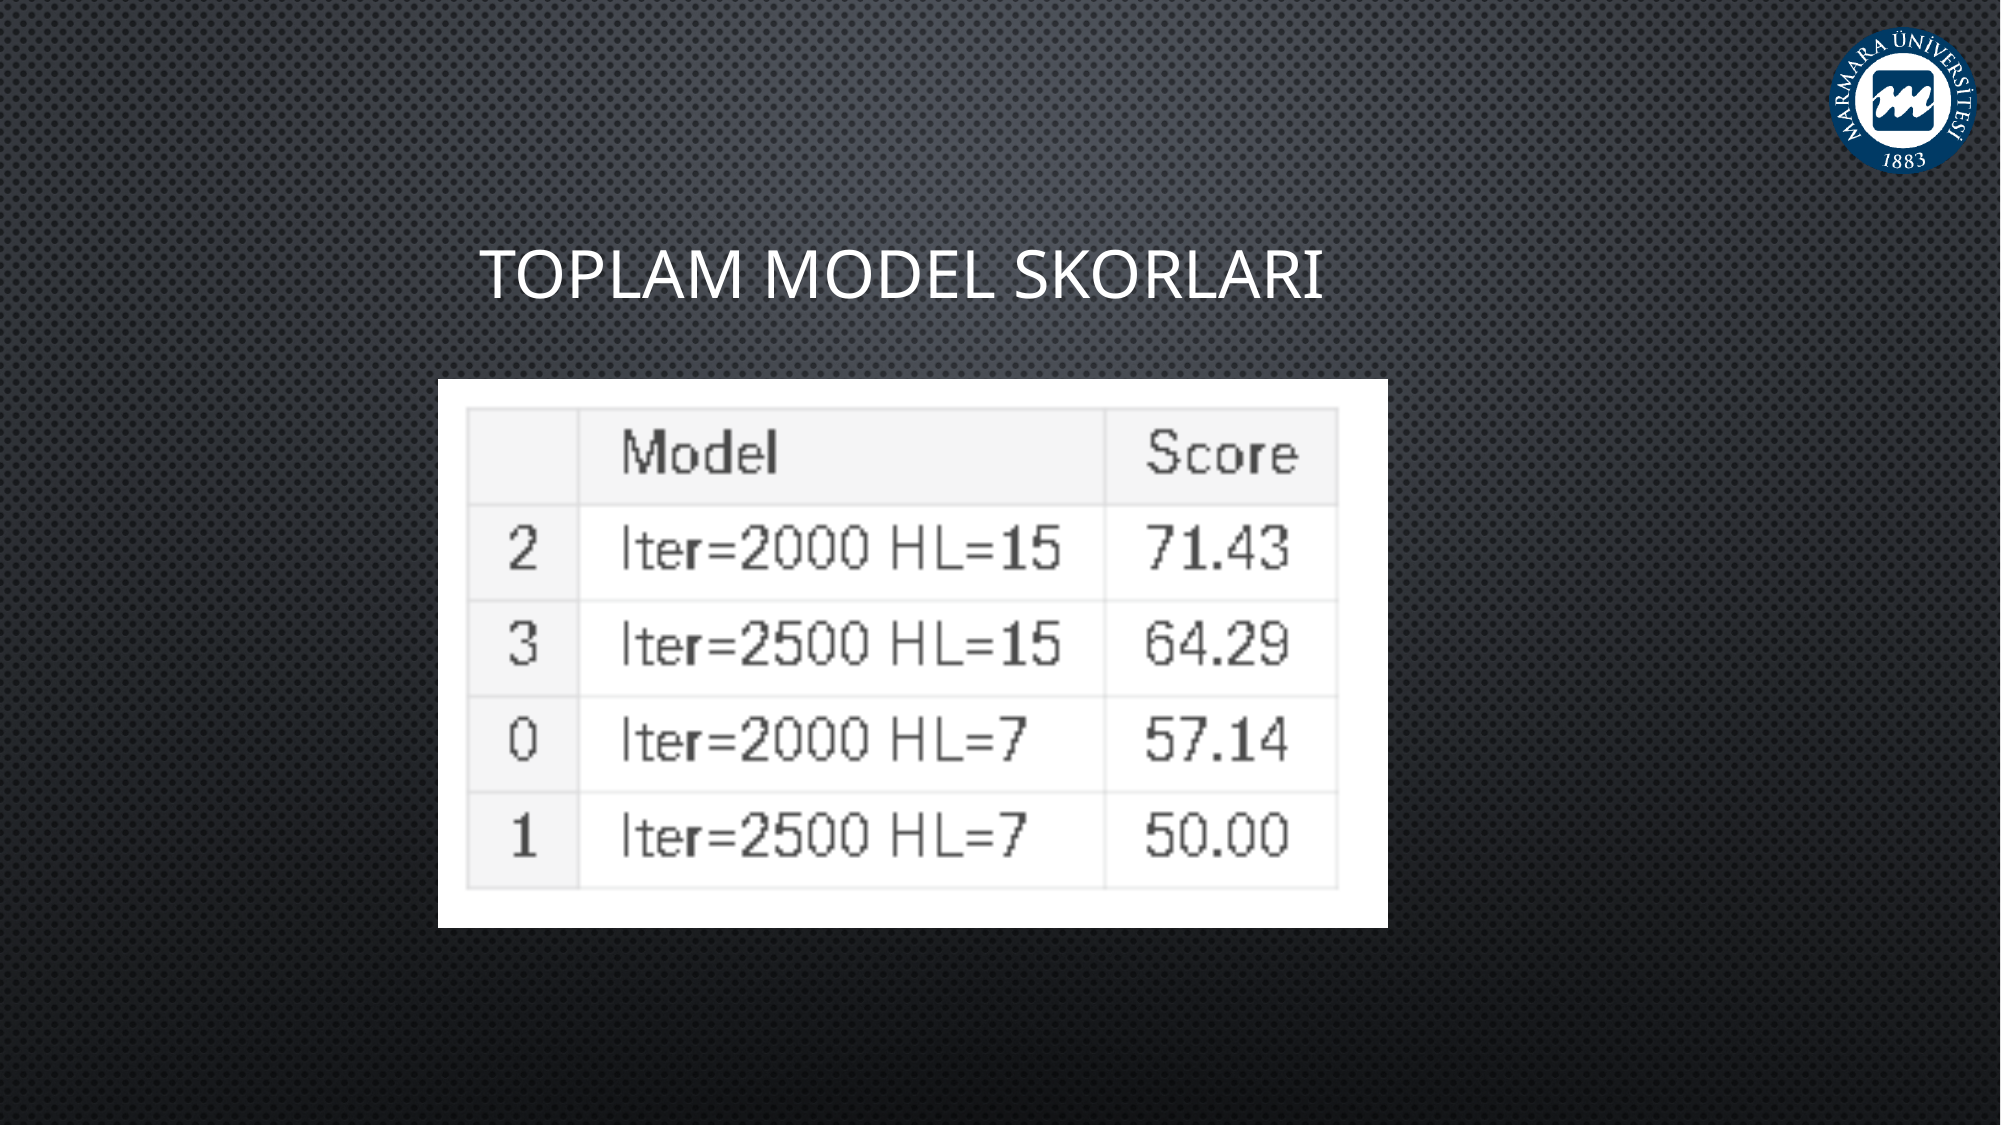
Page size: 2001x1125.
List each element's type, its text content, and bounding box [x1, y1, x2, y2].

picture [1829, 26, 1977, 174]
title TOPLAM MODEL SKORLARI [464, 115, 2000, 429]
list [438, 379, 1388, 928]
